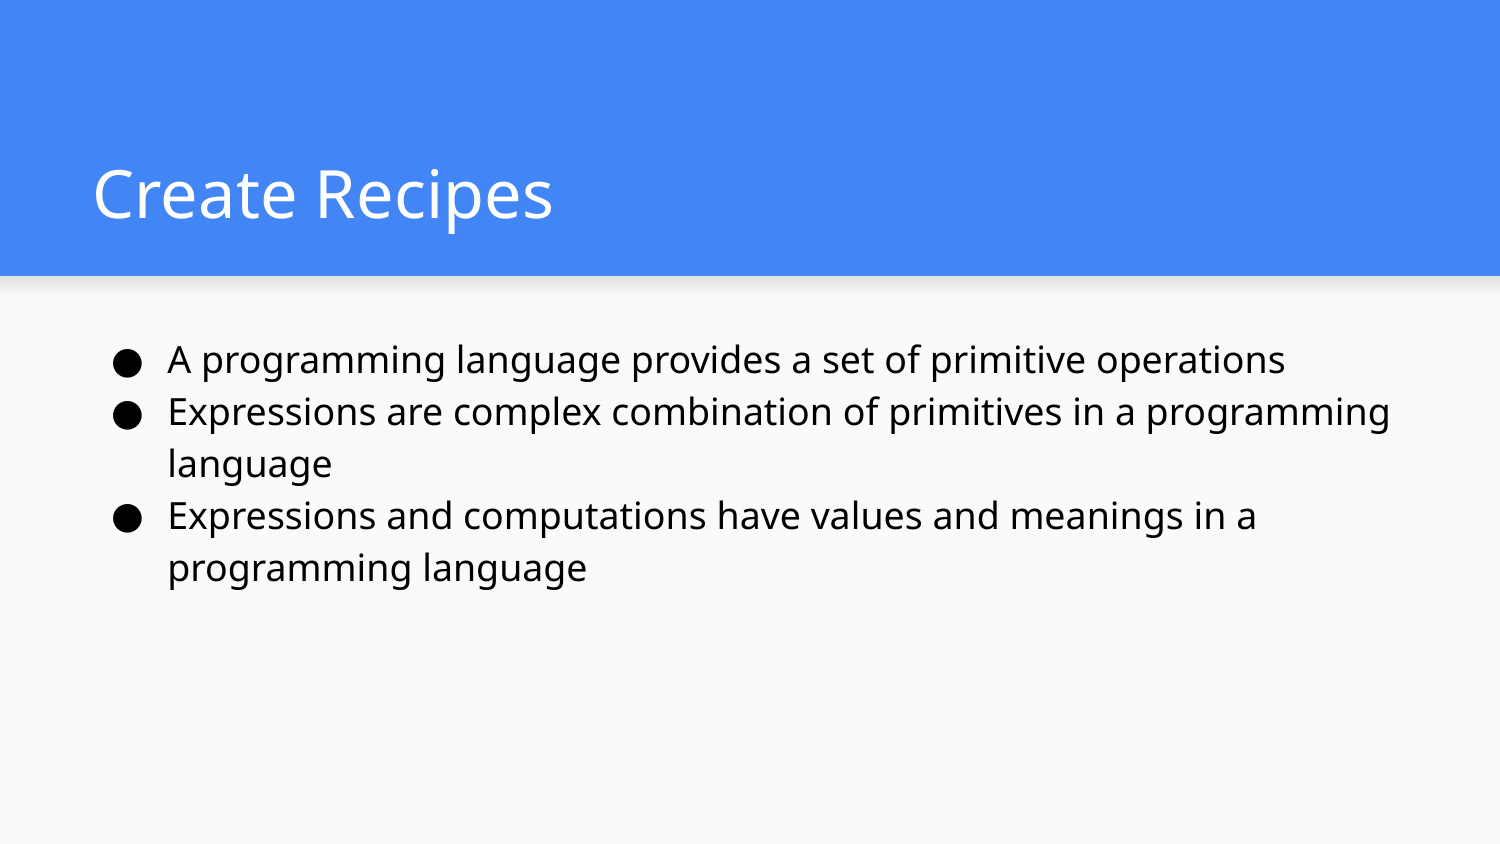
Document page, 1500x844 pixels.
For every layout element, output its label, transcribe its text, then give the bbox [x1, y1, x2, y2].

title Create Recipes [77, 121, 1427, 248]
list A programming language provides a set of primitive operations Expressions are complex combination of primitives in a programming language Expressions and computations have values and meanings in a programming language [77, 314, 1427, 760]
